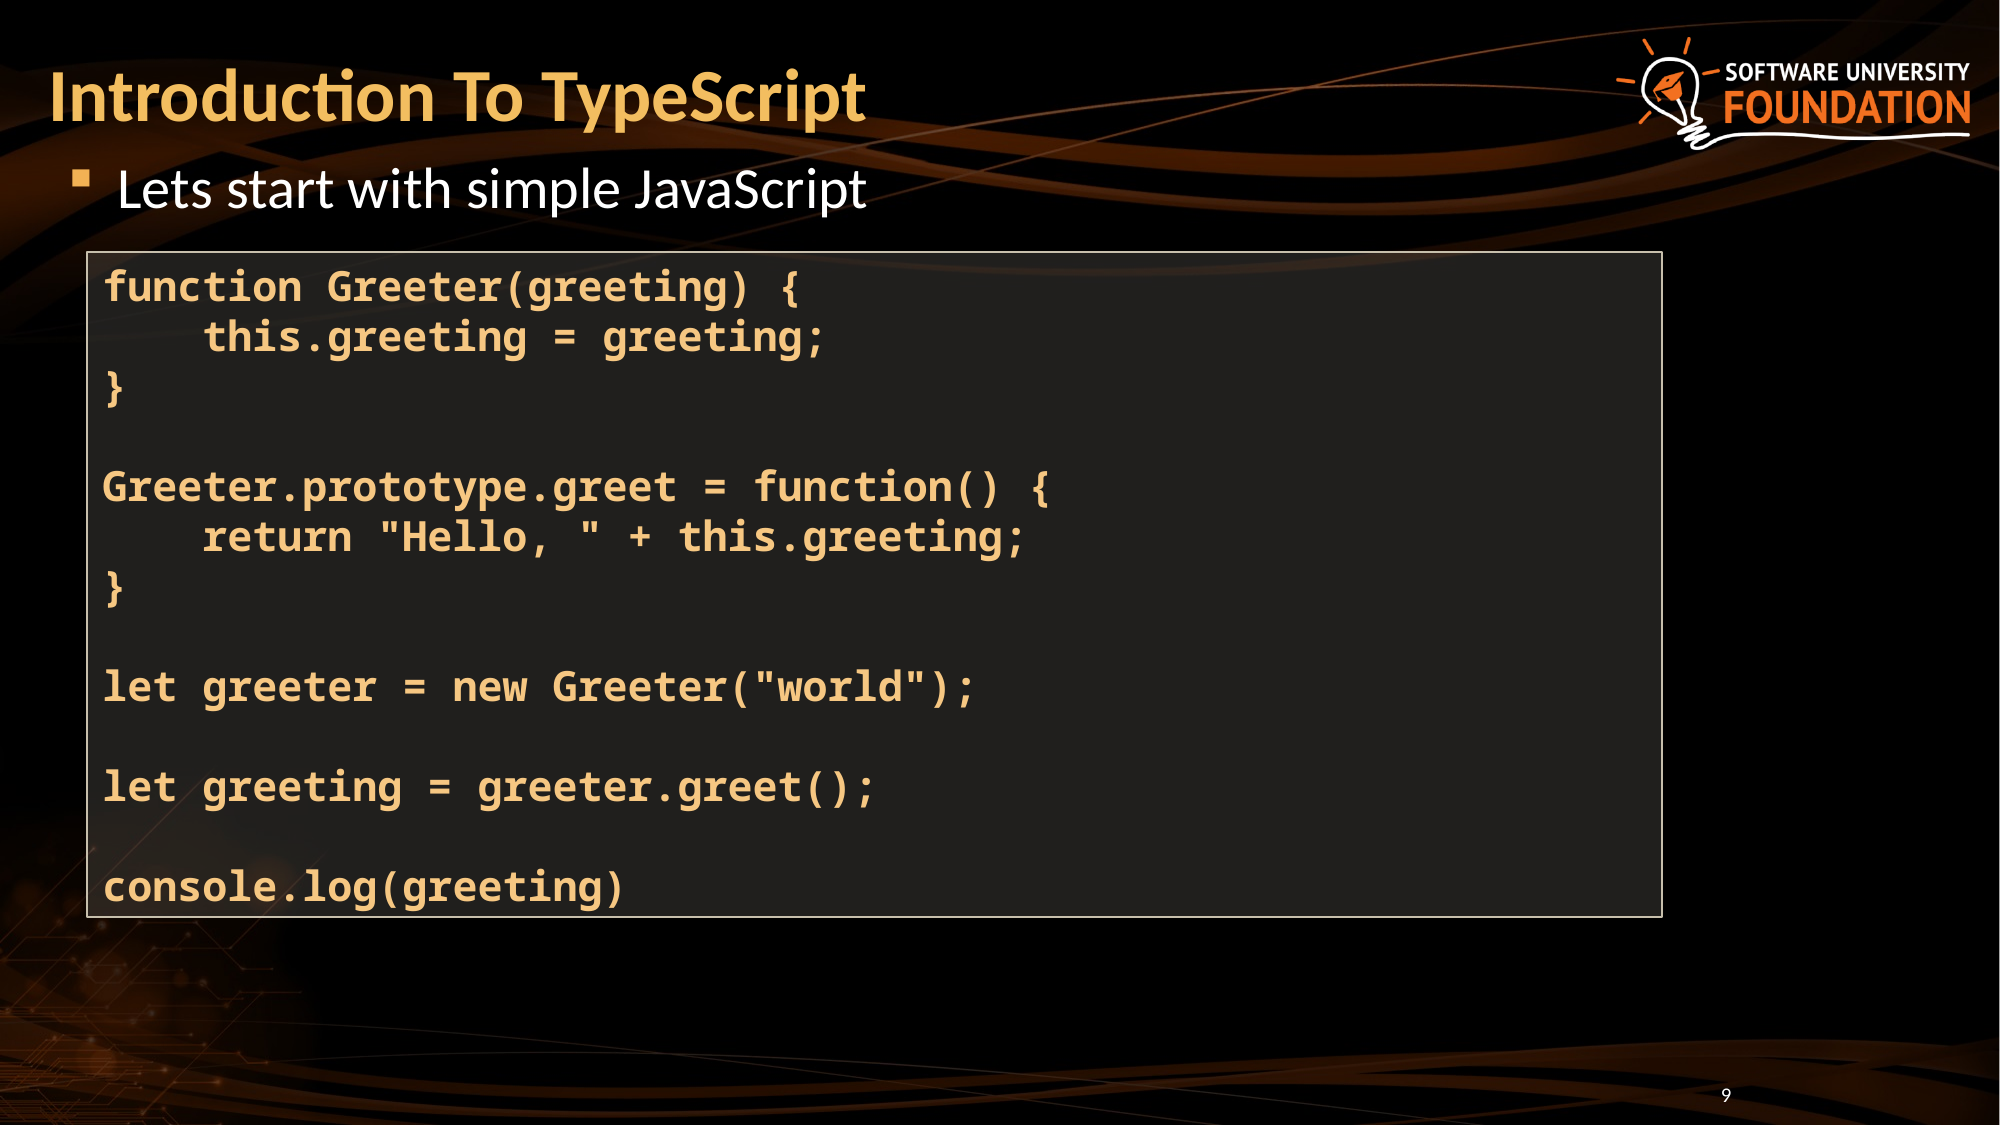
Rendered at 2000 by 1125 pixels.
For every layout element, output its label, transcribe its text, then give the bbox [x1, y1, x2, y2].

list Lets start with simple JavaScript [49, 144, 1713, 1083]
text_box function Greeter(greeting) { this.greeting = greeting; } Greeter.prototype.greet = function() { return "Hello, " + this.greeting; } let greeter = new Greeter("world"); let greeting = greeter.greet(); console.log(greeting) [87, 252, 1663, 918]
slide_number 9 [1662, 1074, 1738, 1113]
picture [0, 0, 2000, 1125]
title Introduction To TypeScript [30, 6, 1602, 189]
